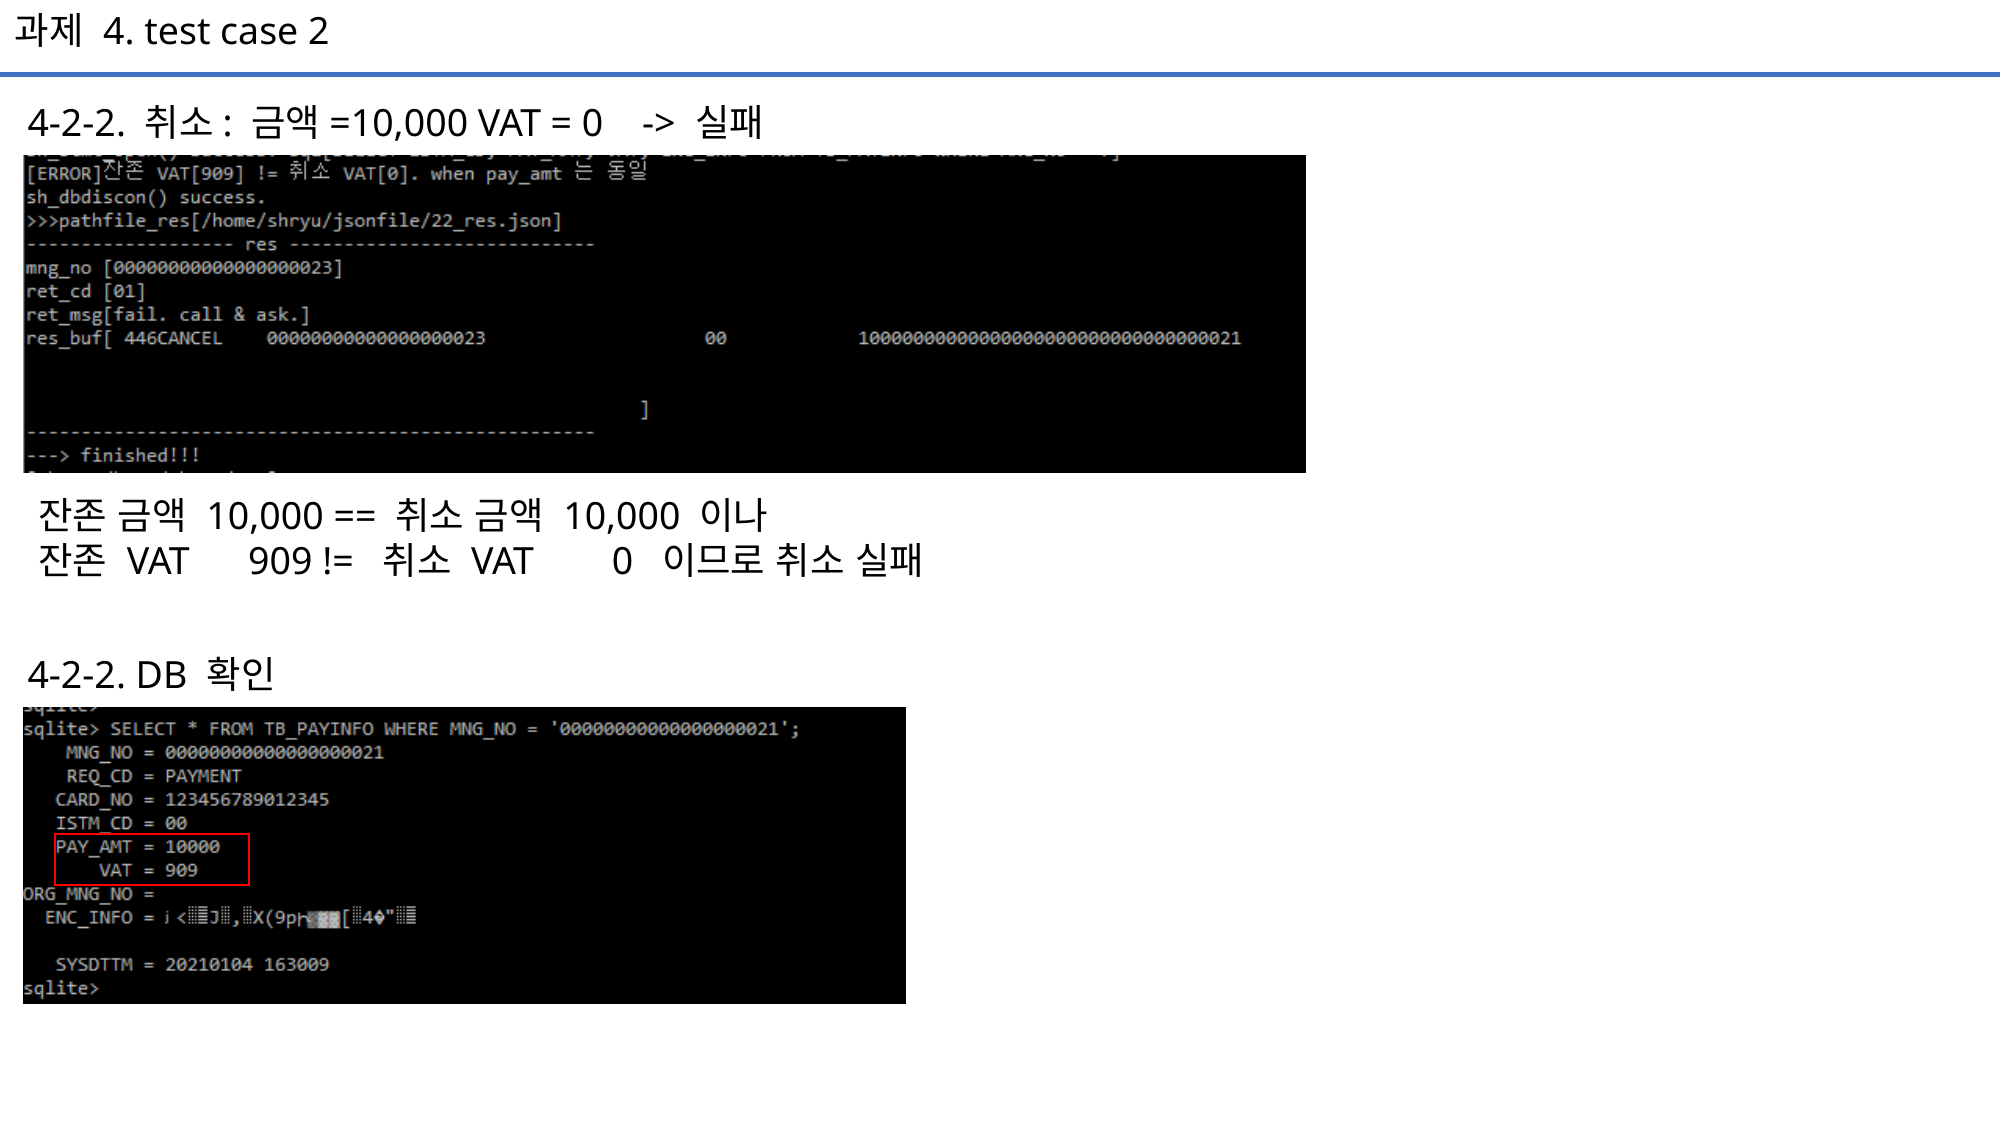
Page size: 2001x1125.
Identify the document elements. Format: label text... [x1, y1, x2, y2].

picture [23, 707, 906, 1004]
text_box 과제 4. test case 2 [0, 0, 1988, 60]
text_box 4-2-2. 취소: 금액=10,000 VAT = 0 -> 실패 [12, 91, 2000, 152]
text_box 4-2-2. DB 확인 [12, 643, 514, 704]
text_box 잔존 금액 10,000 == 취소 금액 10,000 이나 잔존 VAT 909 != 취소 VAT 0 이므로 취소 실패 [23, 484, 1056, 589]
picture [23, 155, 1306, 473]
